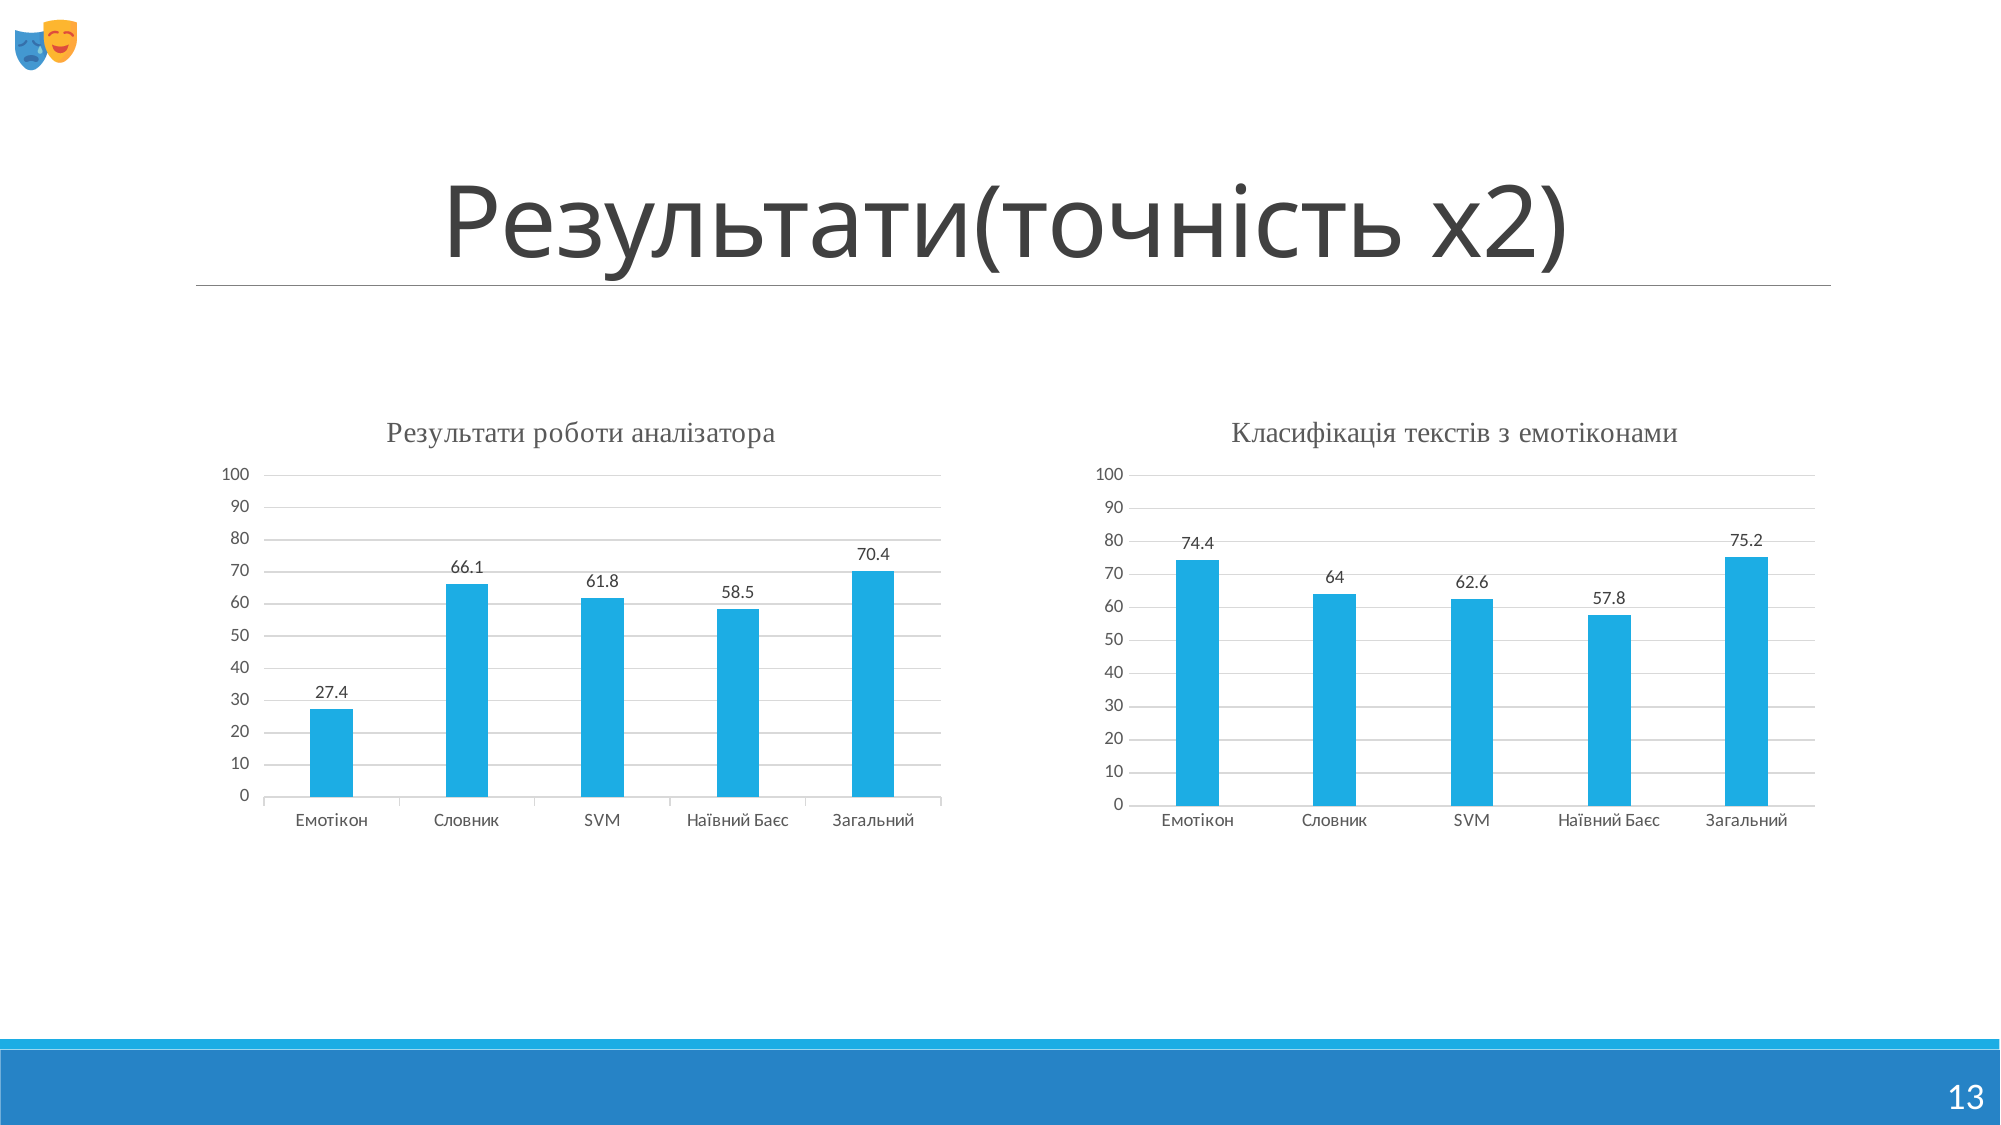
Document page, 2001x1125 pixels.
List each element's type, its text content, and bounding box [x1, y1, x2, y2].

chart [205, 389, 957, 841]
text_box 13 [1931, 1064, 2000, 1125]
picture [13, 12, 79, 78]
chart [1079, 389, 1831, 841]
title Результати(точність х2) [180, 47, 1830, 285]
